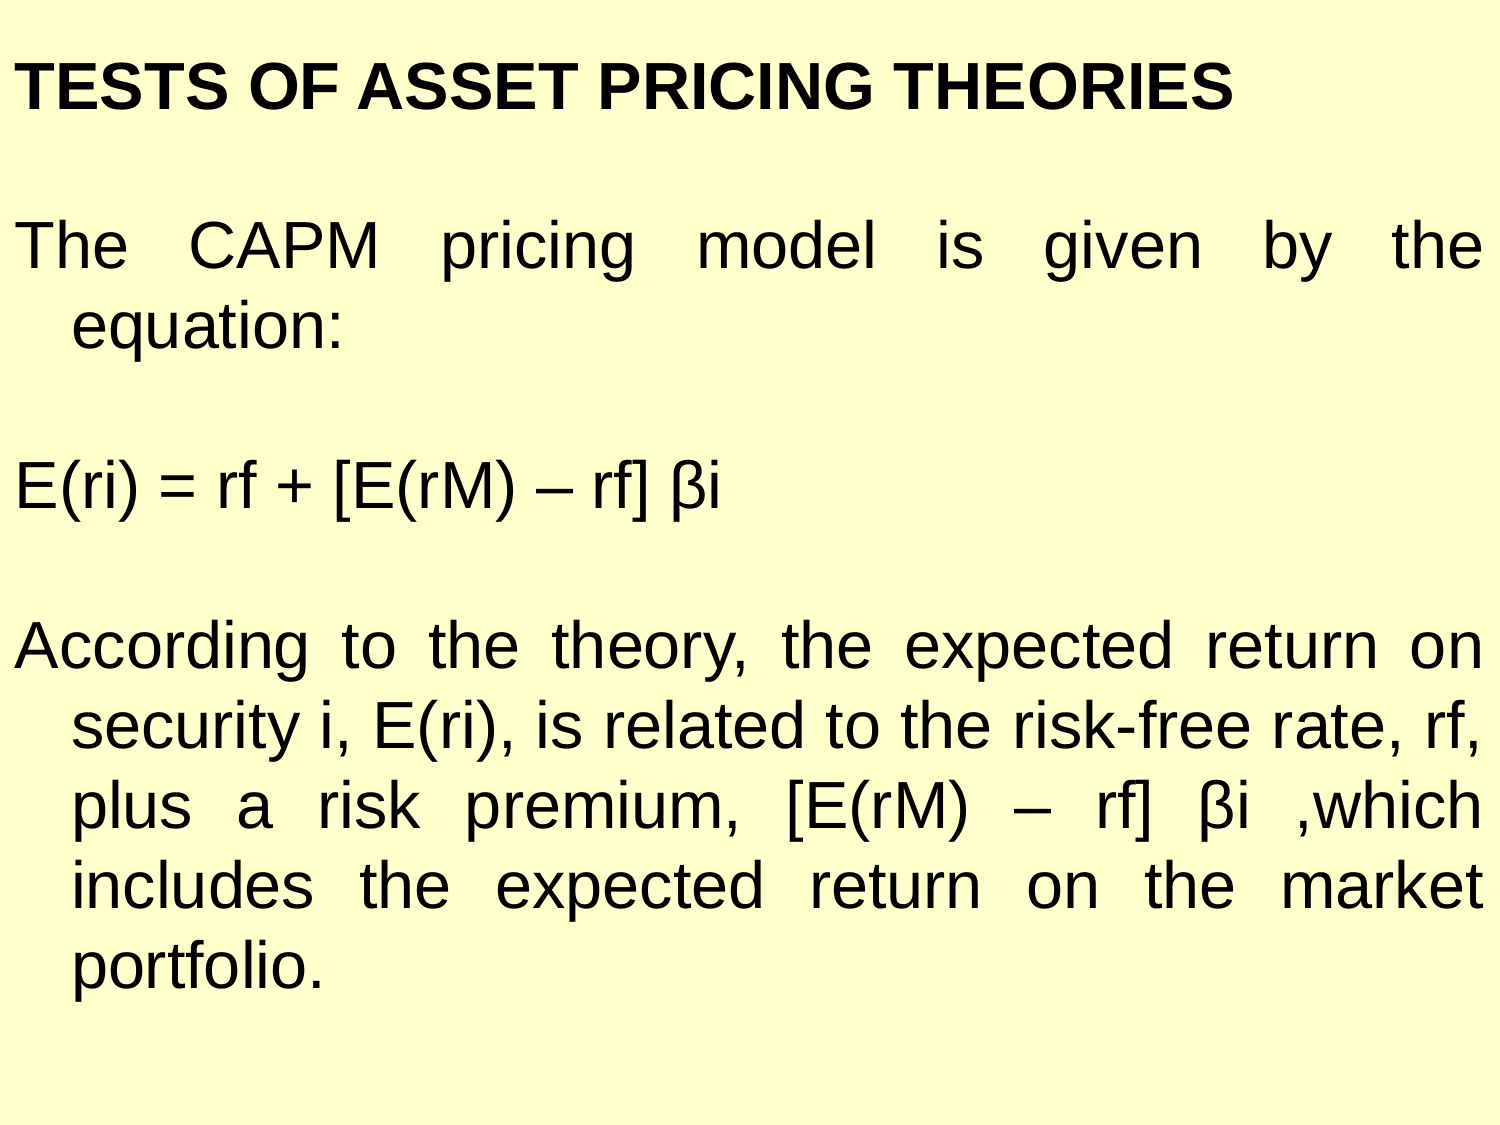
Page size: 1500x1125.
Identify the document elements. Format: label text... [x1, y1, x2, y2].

text_box TESTS OF ASSET PRICING THEORIES The CAPM pricing model is given by the equation: E(ri) = rf + [E(rM) – rf] βi According to the theory, the expected return on security i, E(ri), is related to the risk-free rate, rf, plus a risk premium, [E(rM) – rf] βi ,which includes the expected return on the market portfolio. [0, 35, 1500, 1010]
